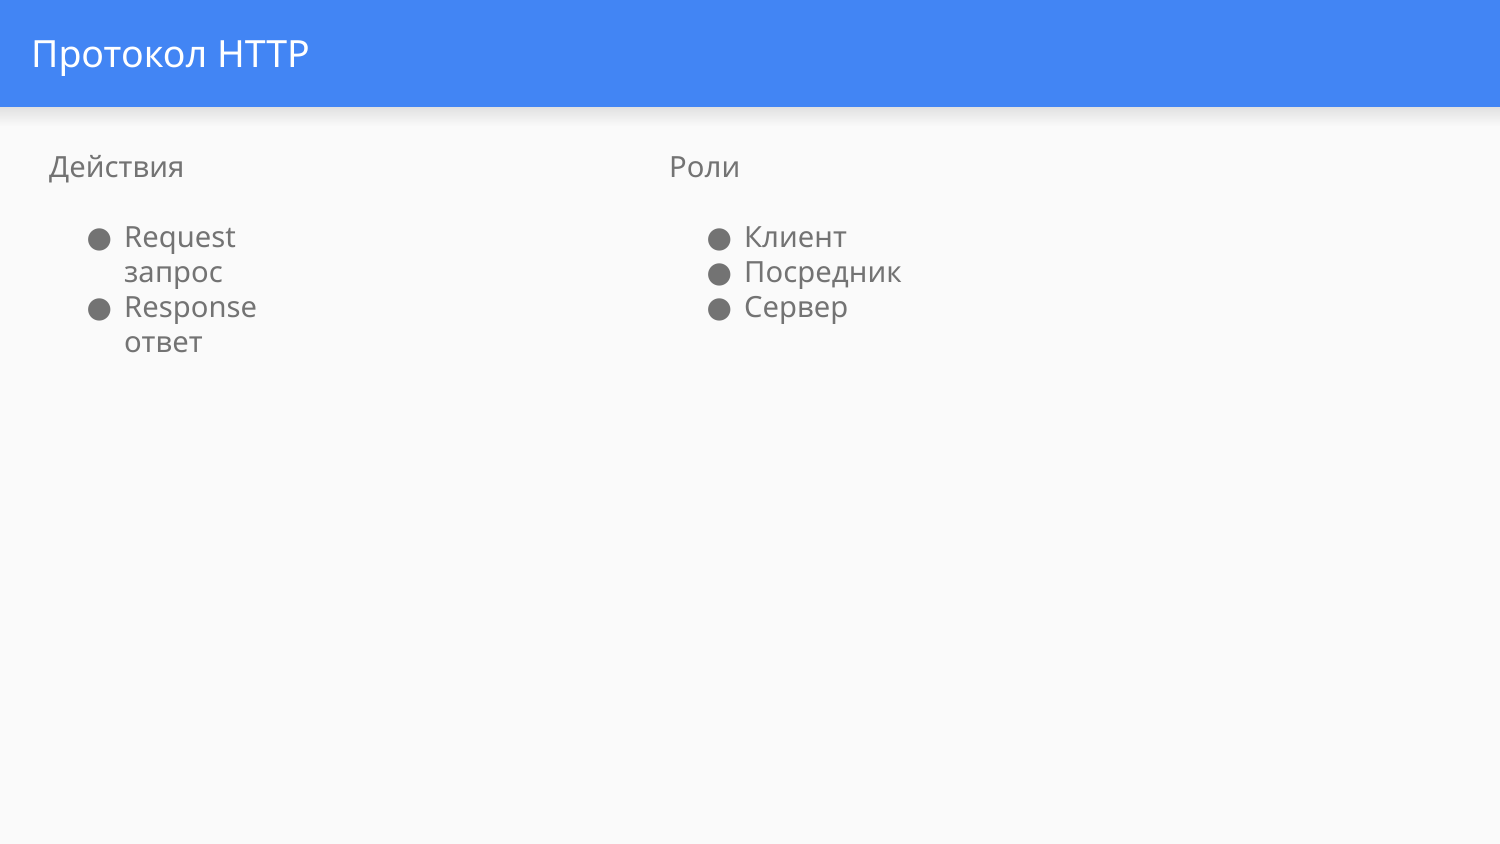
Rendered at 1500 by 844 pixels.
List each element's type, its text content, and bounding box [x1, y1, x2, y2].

text_box Действия Request запрос Response ответ [34, 133, 502, 769]
title Протокол HTTP [16, 2, 1464, 102]
text_box Роли Клиент Посредник Сервер [654, 133, 1485, 826]
